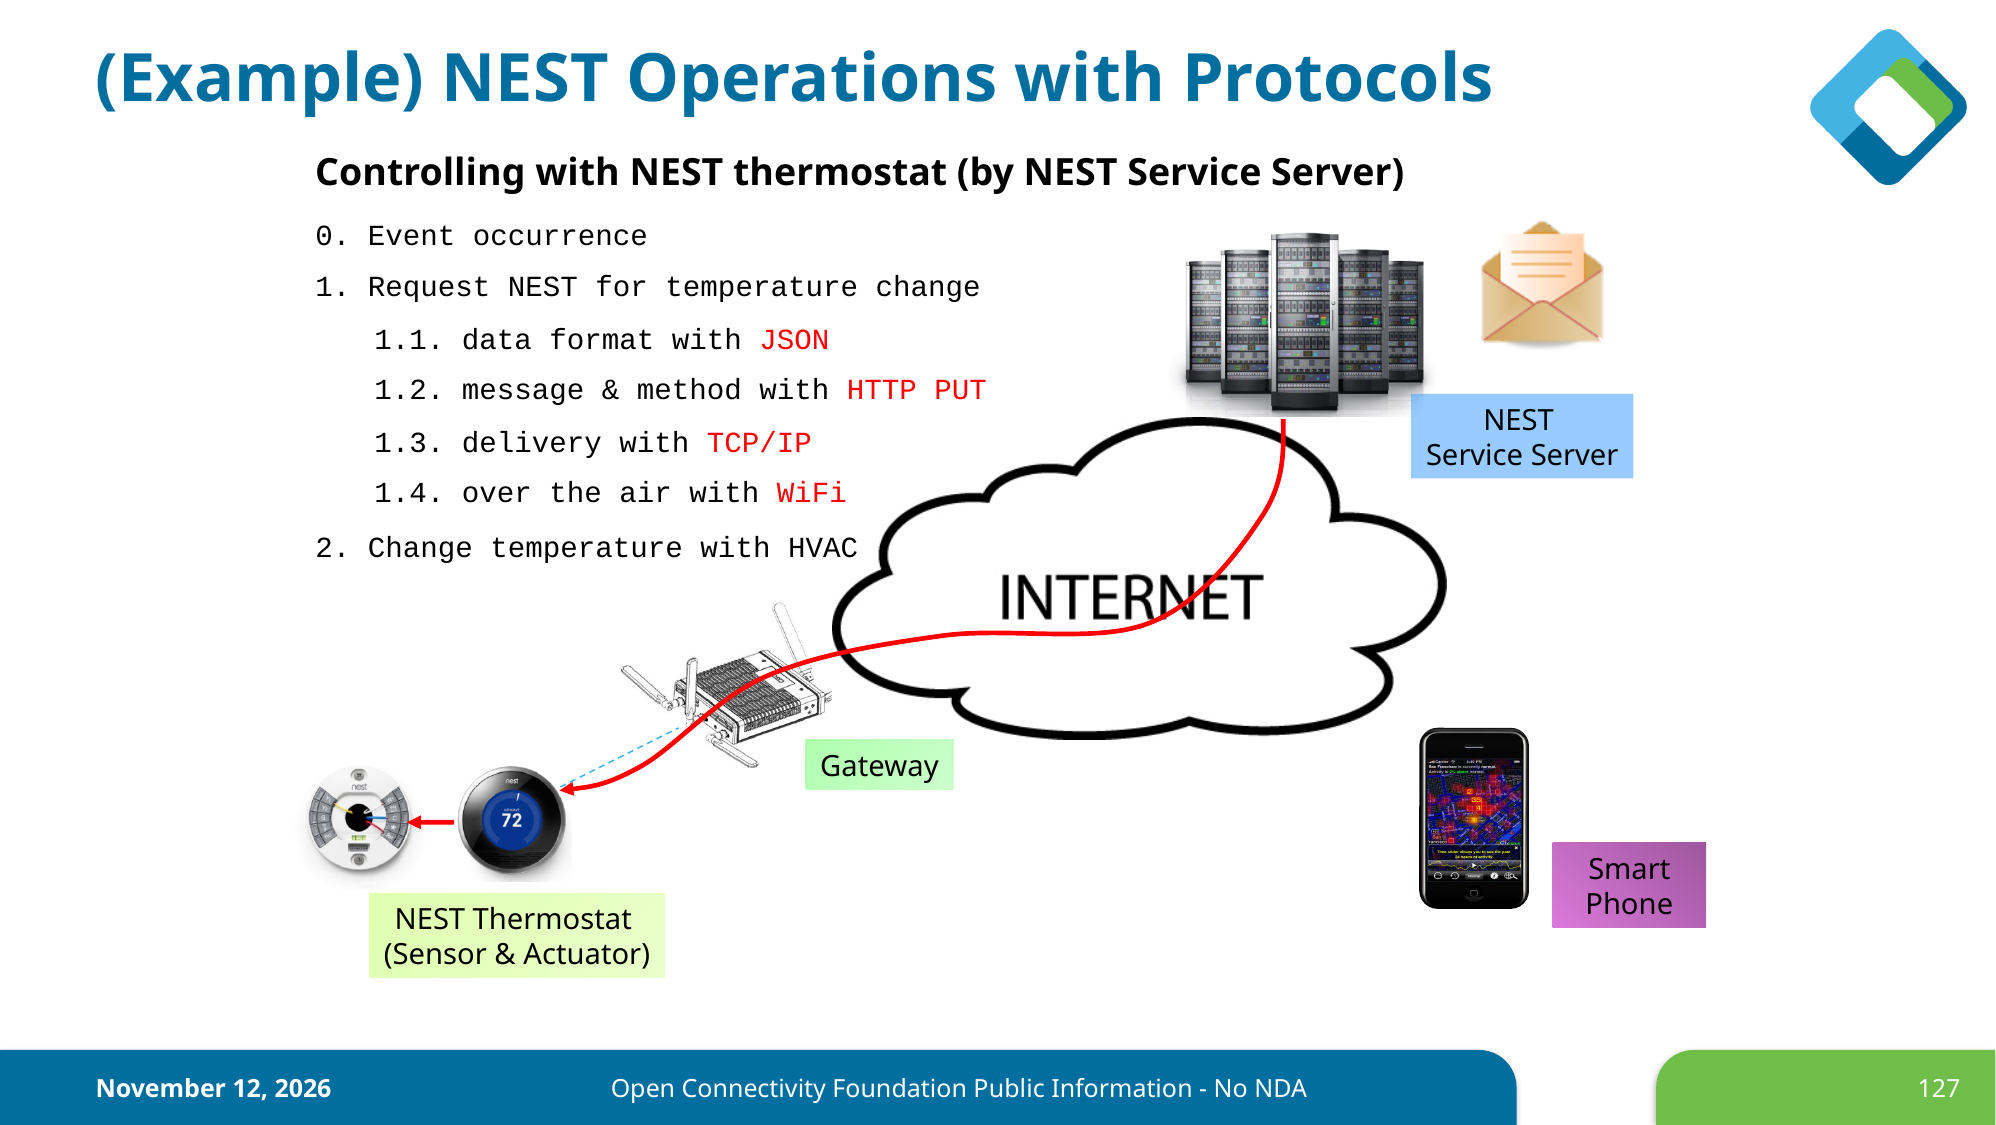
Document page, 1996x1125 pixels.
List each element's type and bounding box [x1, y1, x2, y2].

text_box [560, 727, 679, 790]
text_box [1552, 842, 1707, 928]
text_box [359, 415, 939, 517]
slide_number [80, 1065, 462, 1109]
text_box [300, 208, 1022, 310]
text_box [359, 313, 1022, 413]
text_box [300, 521, 831, 572]
title [80, 15, 1770, 134]
slide_number [1775, 1065, 1976, 1123]
text_box [805, 740, 954, 790]
picture [1481, 219, 1604, 350]
text_box [369, 893, 666, 978]
picture [285, 745, 431, 892]
picture [1810, 29, 1967, 185]
picture [607, 207, 1530, 910]
text_box [300, 140, 1565, 200]
text_box [1447, 393, 1634, 479]
footer [490, 1065, 1430, 1108]
picture [1895, 114, 1967, 185]
picture [453, 762, 572, 882]
